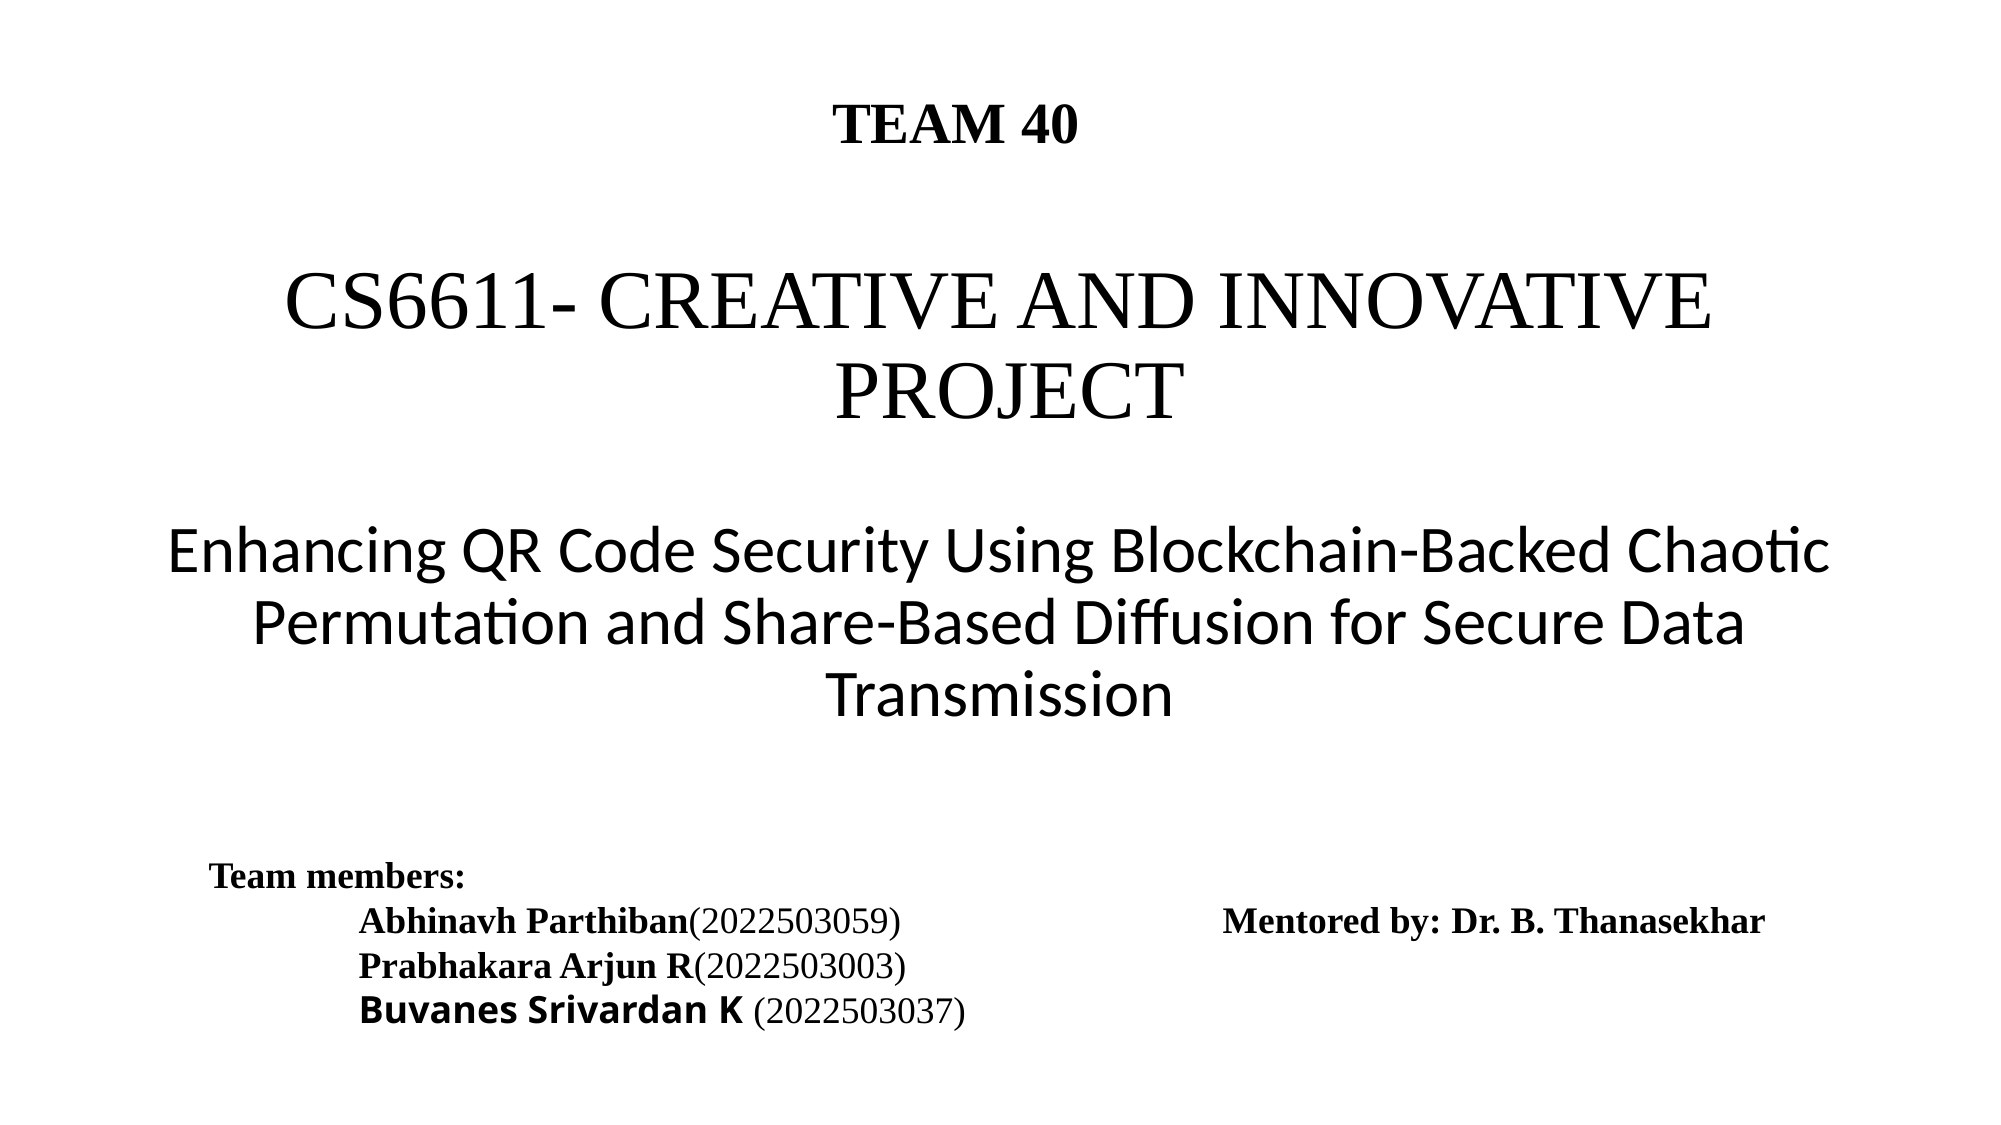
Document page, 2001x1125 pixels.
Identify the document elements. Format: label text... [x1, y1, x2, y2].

text_box TEAM 40 [711, 77, 1186, 163]
title CS6611- CREATIVE AND INNOVATIVE PROJECT [249, 140, 1750, 444]
text_box Team members: Abhinavh Parthiban(2022503059) Mentored by: Dr. B. Thanasekhar Prabhakara Arjun R(2022503003) Buvanes Srivardan K (2022503037) [193, 843, 1806, 1084]
subtitle Enhancing QR Code Security Using Blockchain-Backed Chaotic Permutation and Share-Based Diffusion for Secure Data Transmission [135, 507, 1865, 780]
